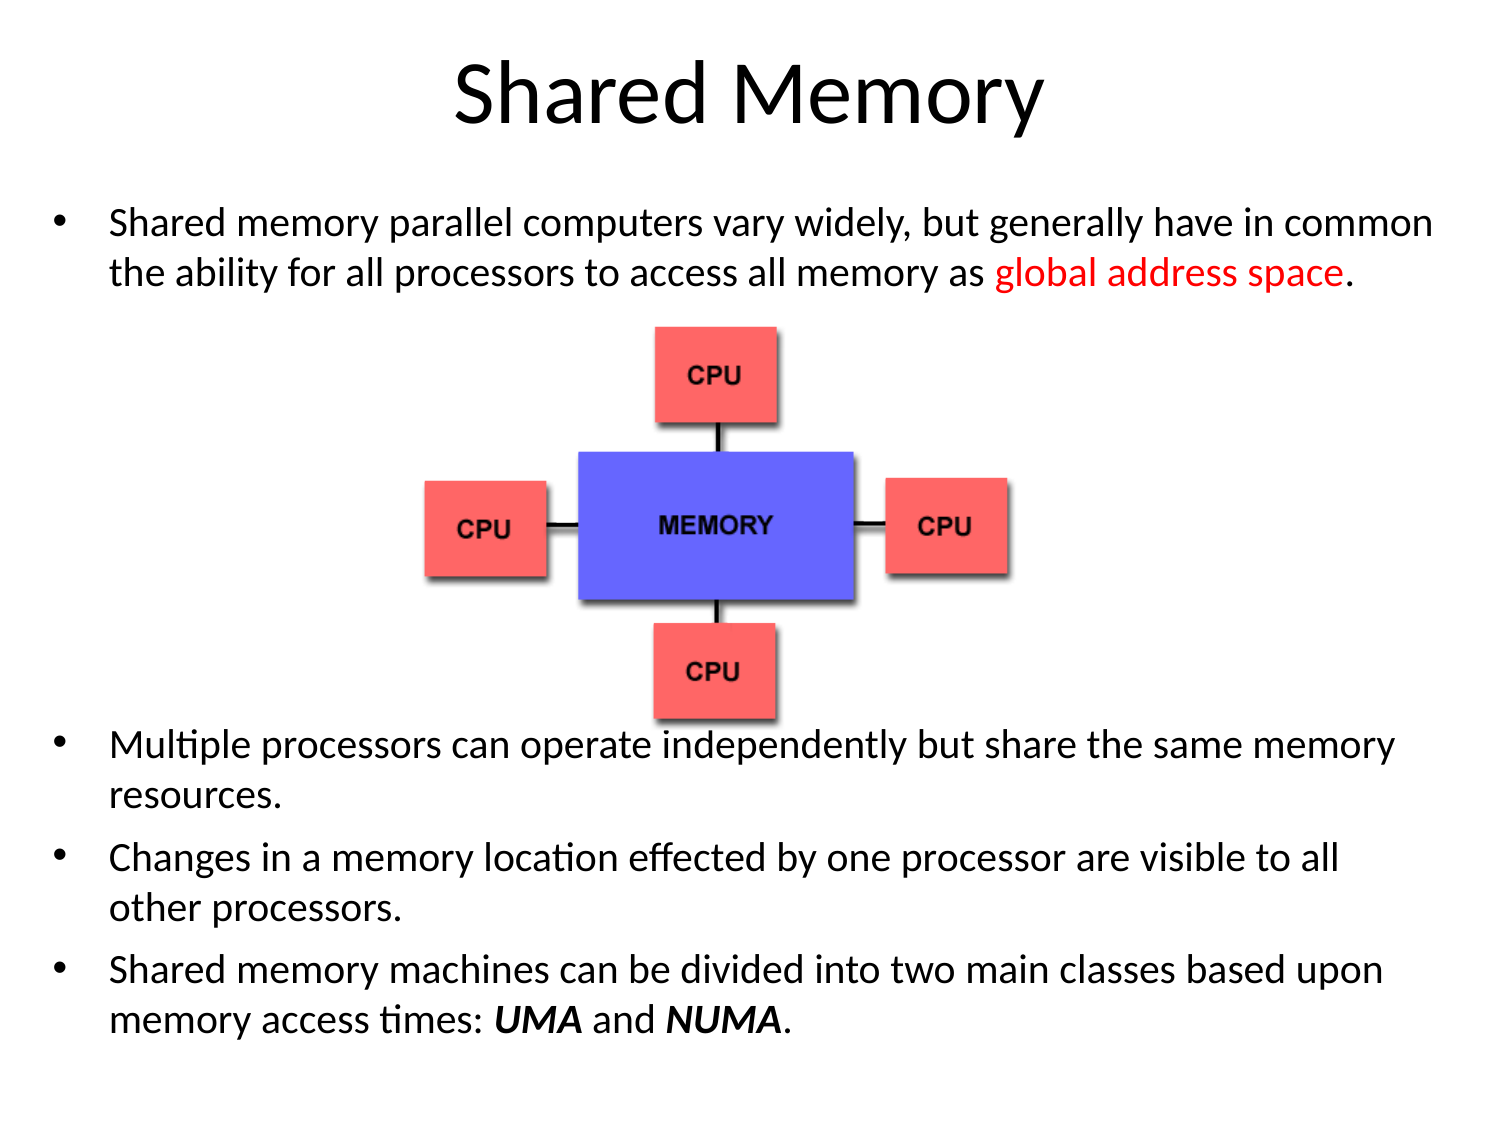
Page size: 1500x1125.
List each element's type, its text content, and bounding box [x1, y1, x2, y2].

title Shared Memory [75, 24, 1425, 150]
list Shared memory parallel computers vary widely, but generally have in common the ability for all processors to access all memory as global address space. Multiple processors can operate independently but share the same memory resources. Changes in a memory location effected by one processor are visible to all other processors. Shared memory machines can be divided into two main classes based upon memory access times: UMA and NUMA. [37, 187, 1450, 1094]
picture [418, 318, 1019, 733]
